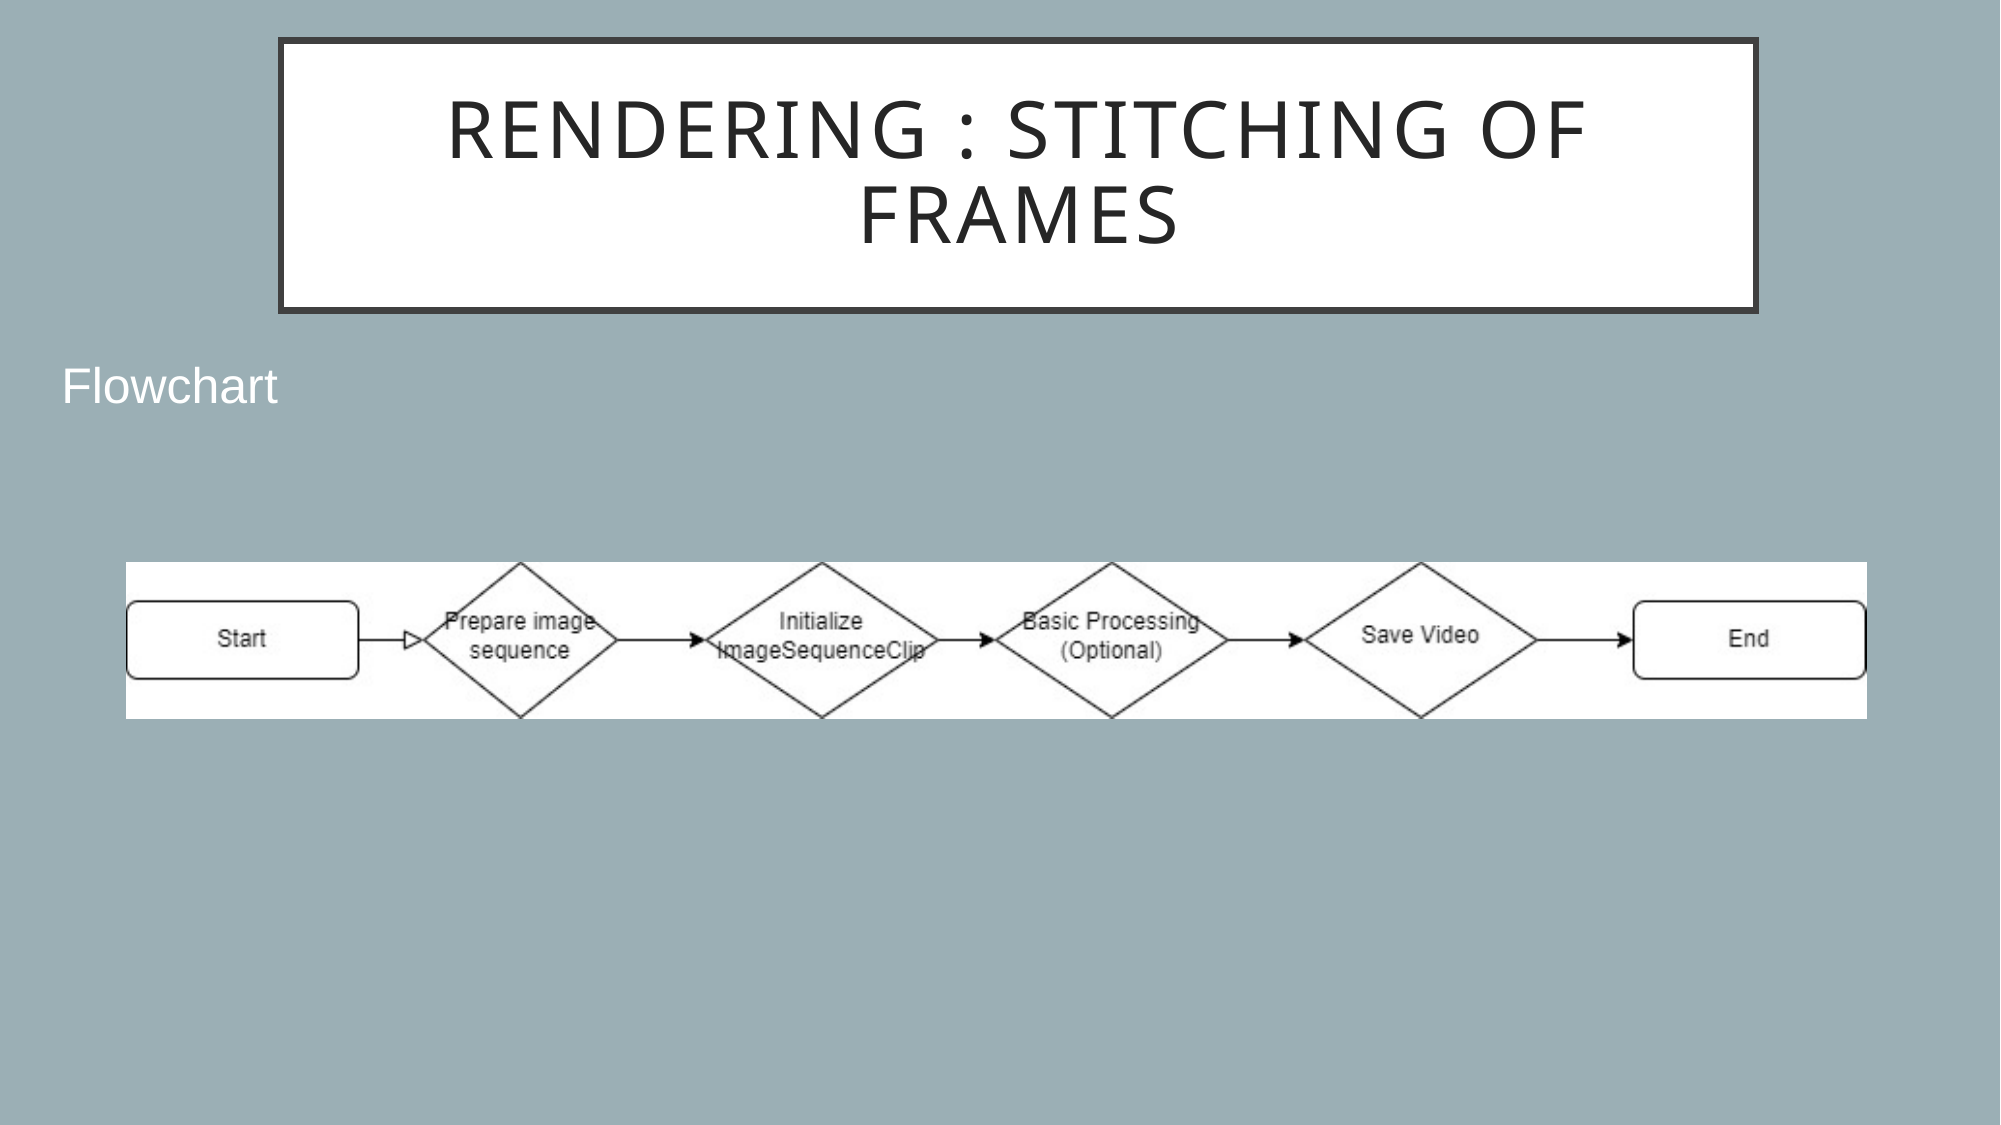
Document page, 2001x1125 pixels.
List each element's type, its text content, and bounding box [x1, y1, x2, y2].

title Rendering : Stitching of frames [278, 37, 1759, 314]
picture [126, 562, 1867, 719]
subtitle Flowchart [46, 346, 1947, 1102]
